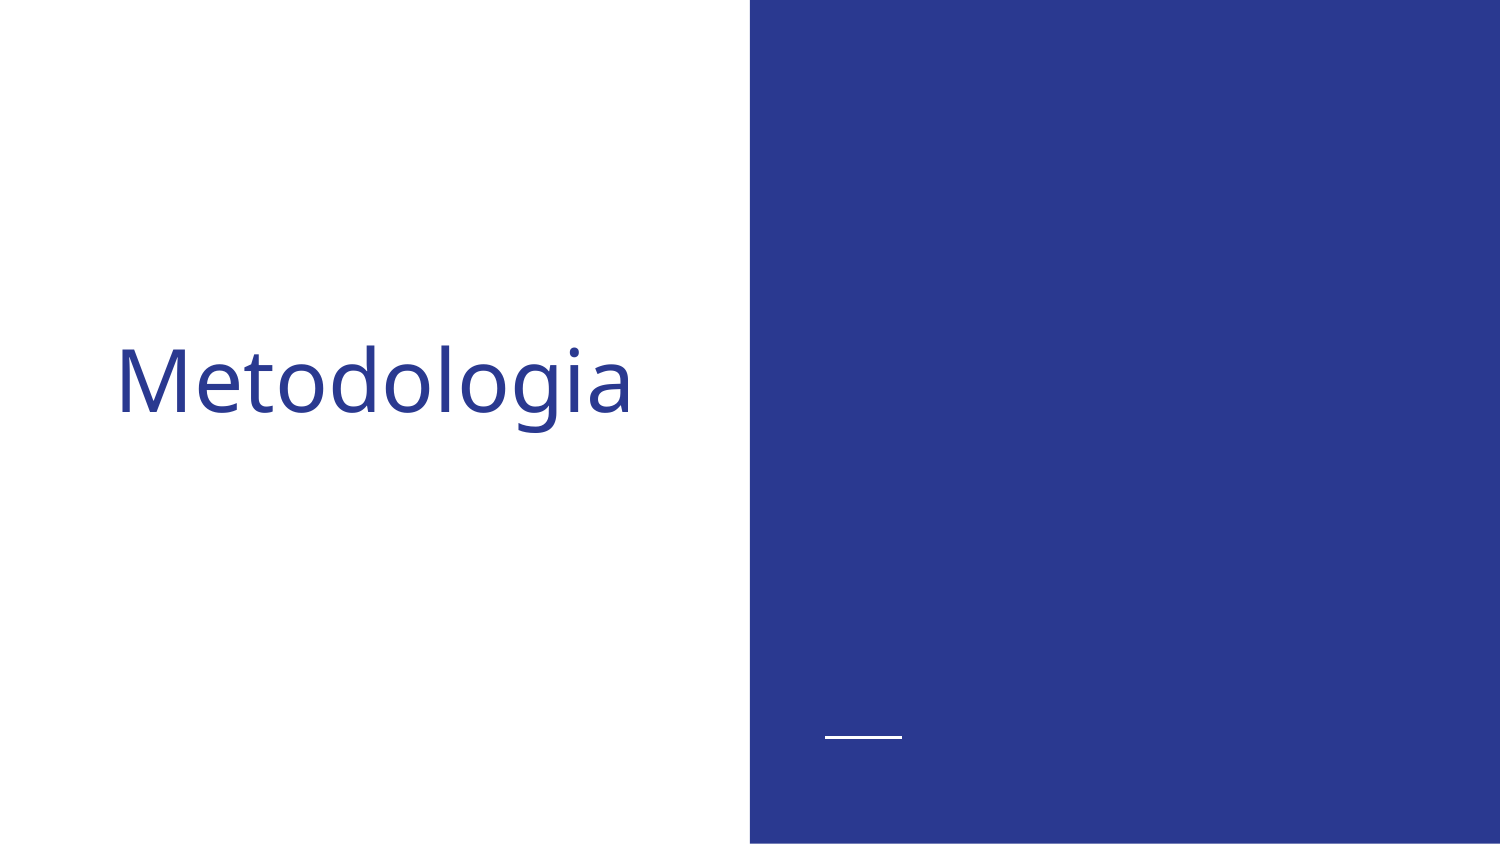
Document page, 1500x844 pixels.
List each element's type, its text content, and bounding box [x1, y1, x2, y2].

title Metodologia [43, 188, 708, 446]
